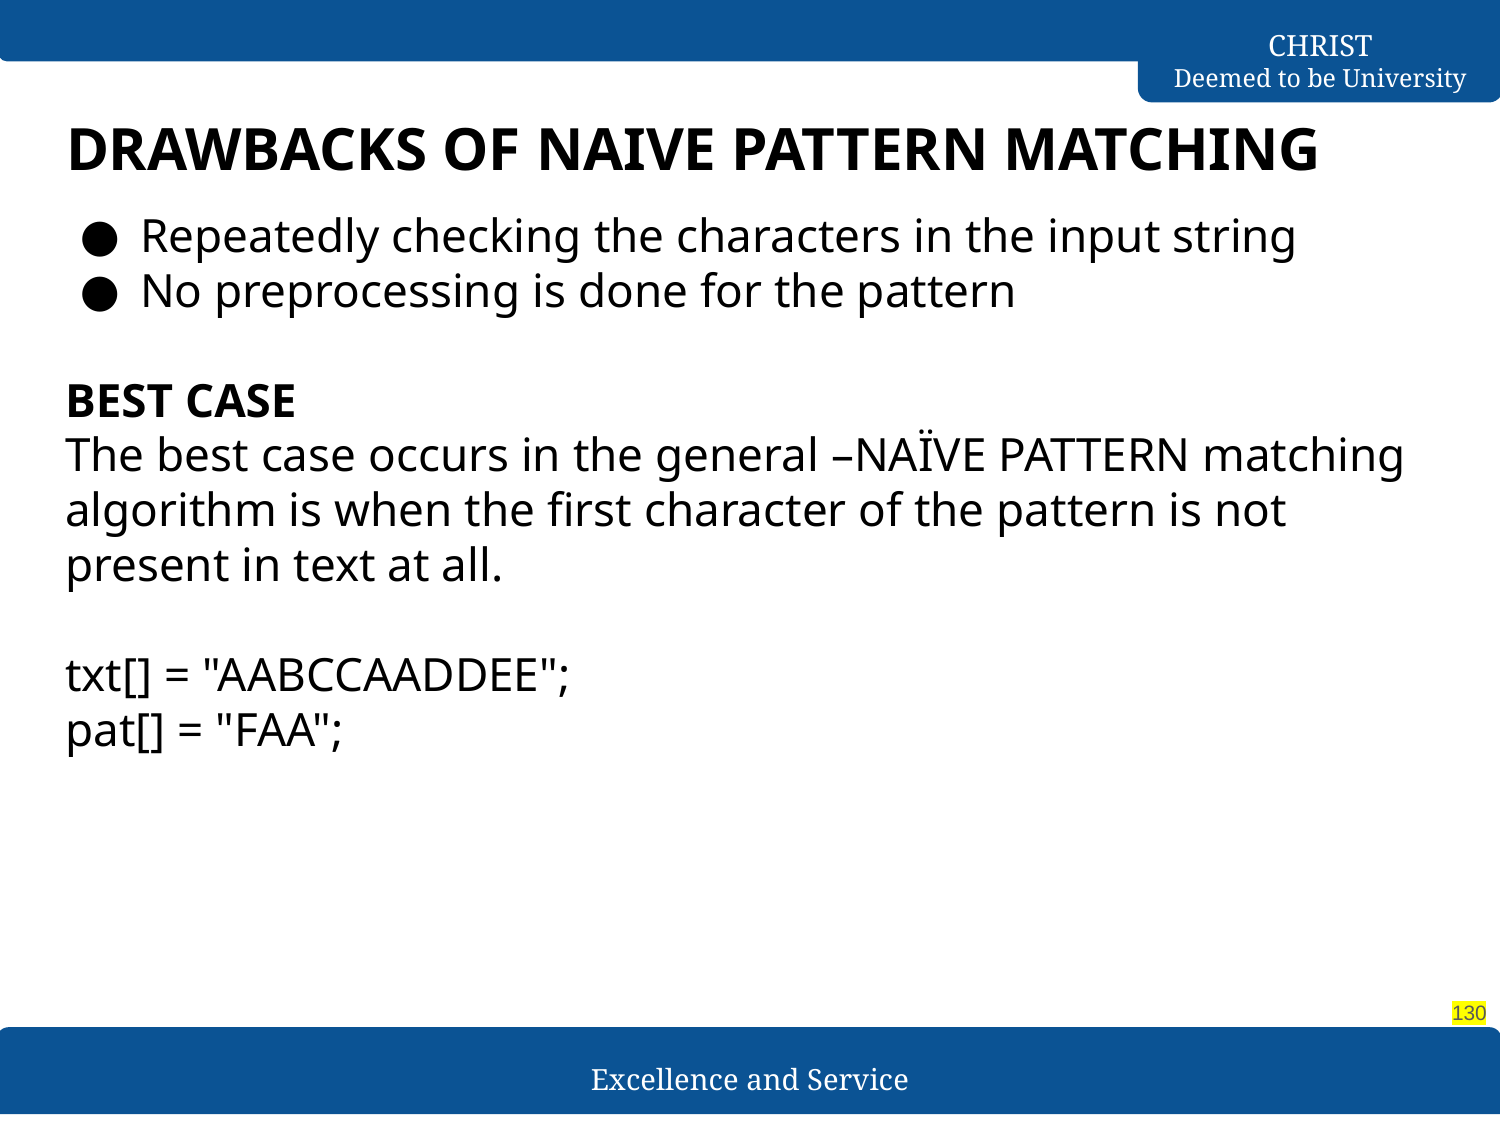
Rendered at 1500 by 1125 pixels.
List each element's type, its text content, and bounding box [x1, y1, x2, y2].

list Repeatedly checking the characters in the input string No preprocessing is done for the pattern BEST CASE The best case occurs in the general –NAÏVE PATTERN matching algorithm is when the first character of the pattern is not present in text at all. txt[] = "AABCCAADDEE"; pat[] = "FAA"; [50, 191, 1448, 939]
title DRAWBACKS OF NAIVE PATTERN MATCHING [51, 97, 1449, 223]
slide_number ‹#› [1411, 968, 1500, 1055]
